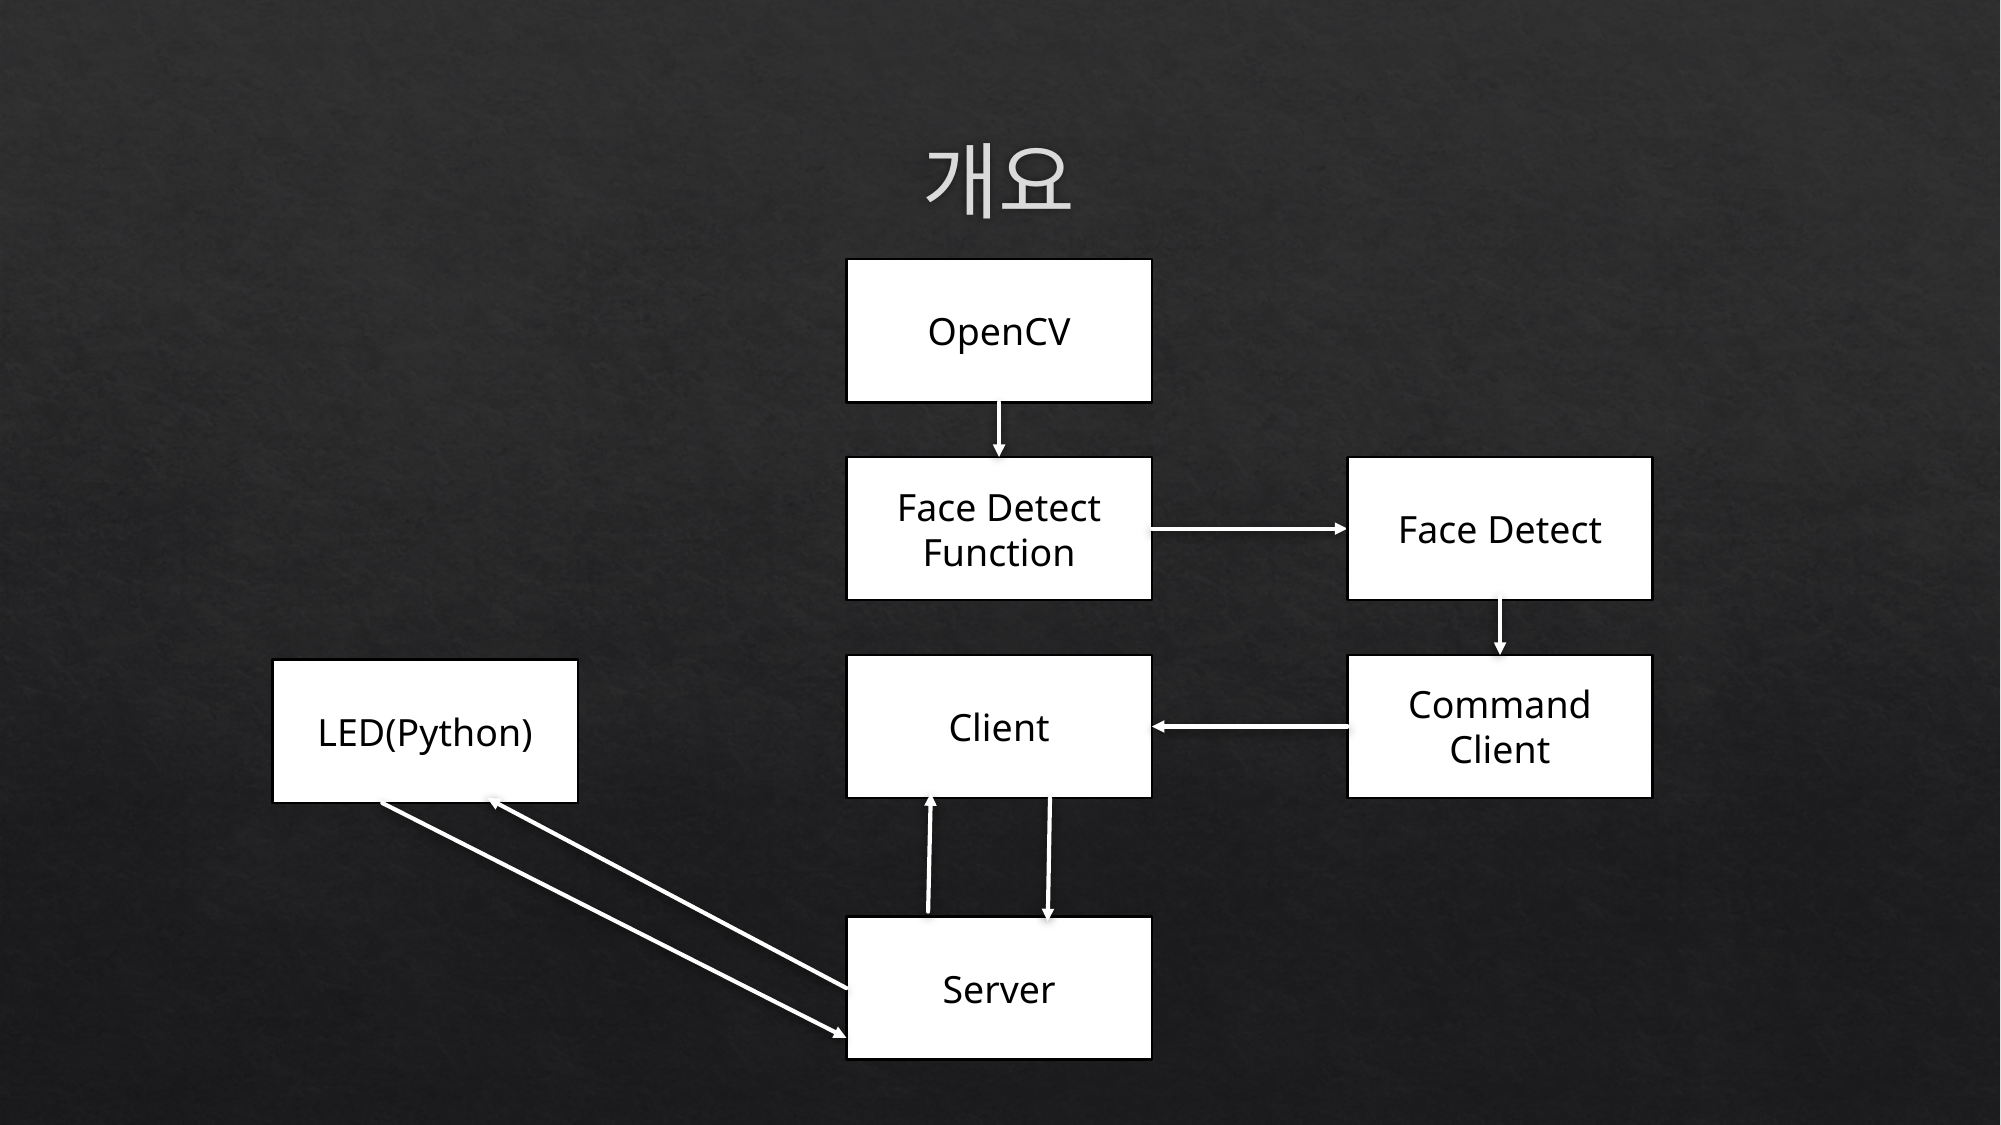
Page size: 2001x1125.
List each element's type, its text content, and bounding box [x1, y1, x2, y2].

title 개요 [149, 99, 1849, 260]
text_box LED(Python) [271, 658, 579, 804]
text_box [487, 797, 847, 989]
text_box Command Client [1346, 654, 1654, 799]
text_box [1047, 797, 1051, 922]
text_box Client [845, 654, 1153, 799]
text_box Server [845, 915, 1153, 1061]
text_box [382, 802, 847, 1038]
text_box OpenCV [845, 258, 1153, 404]
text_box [927, 792, 931, 912]
text_box Face Detect [1346, 456, 1654, 601]
text_box Face Detect Function [845, 456, 1153, 601]
